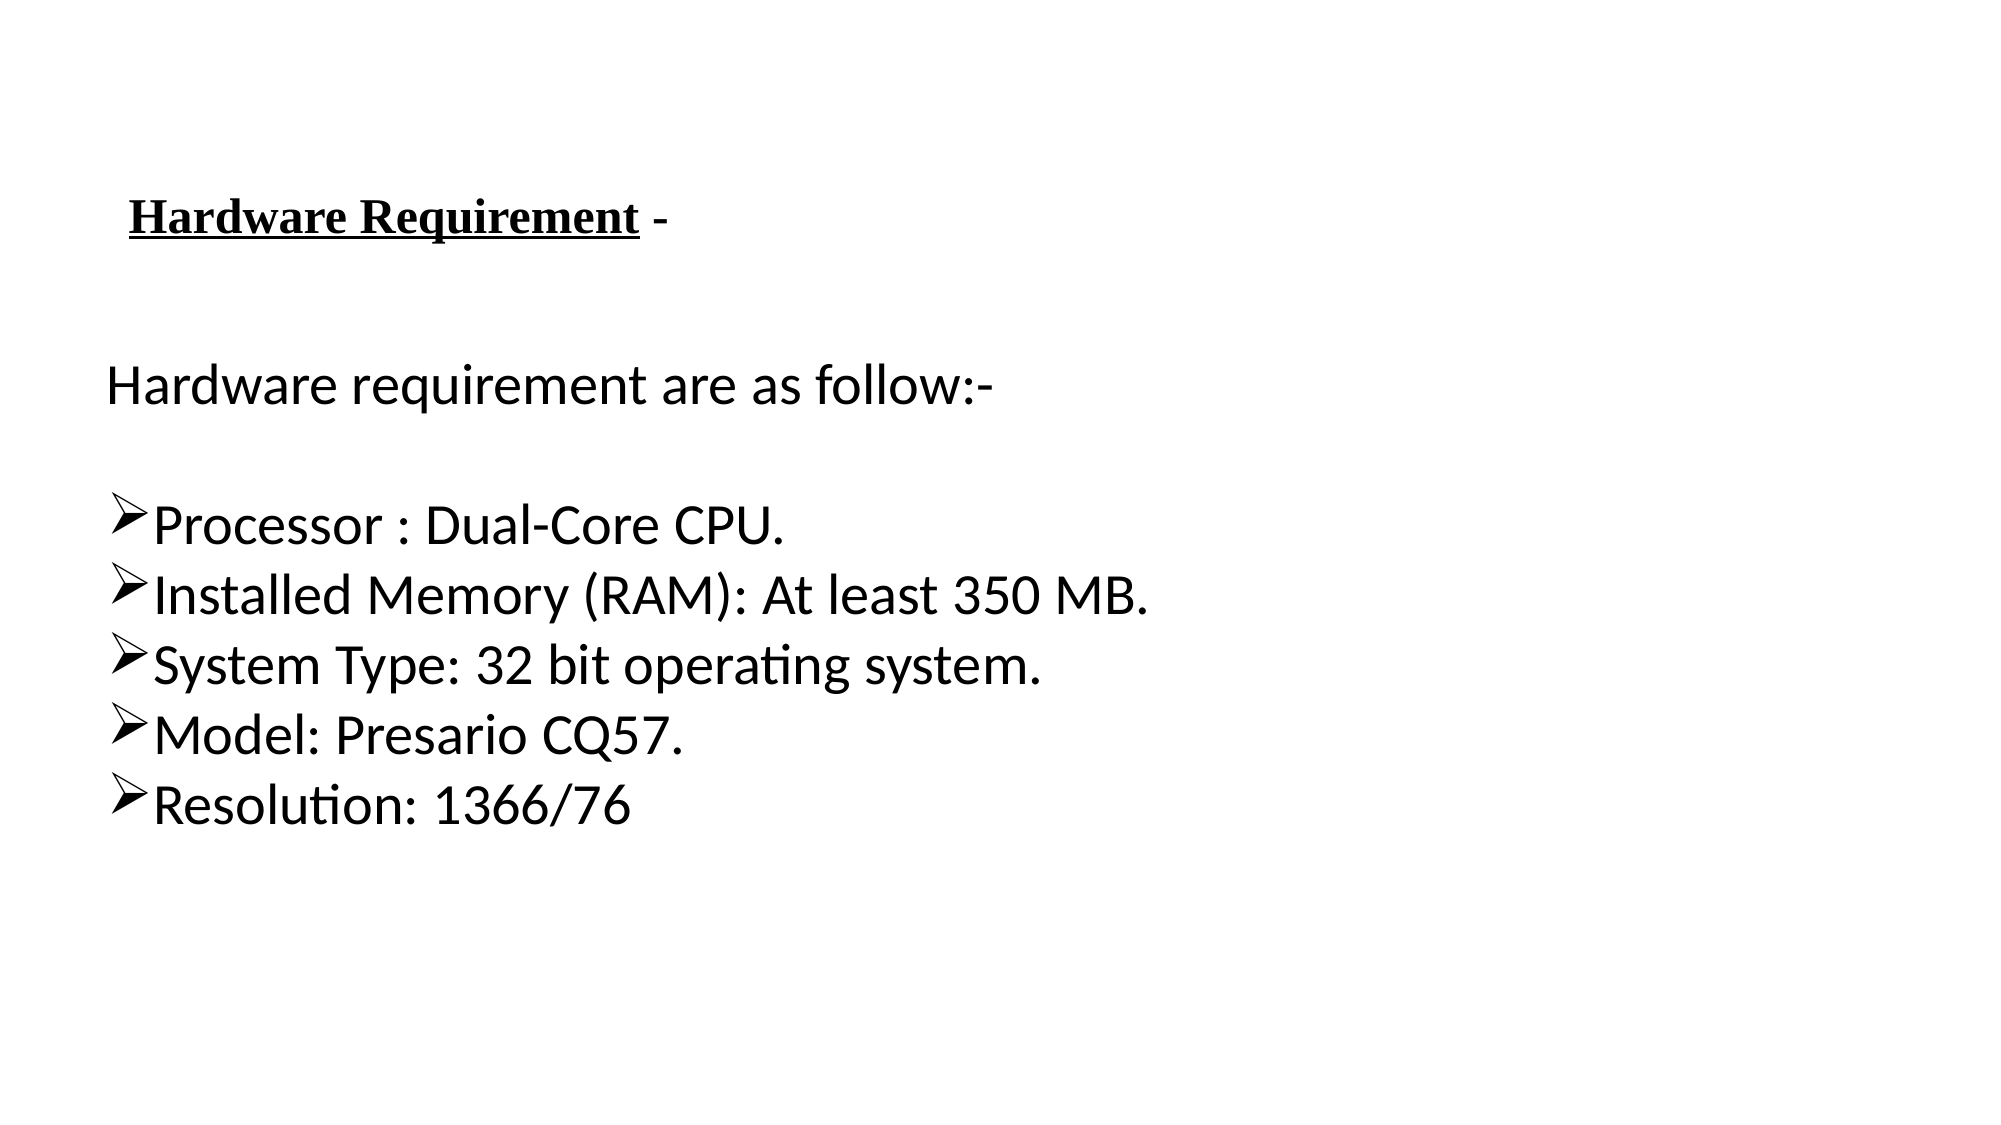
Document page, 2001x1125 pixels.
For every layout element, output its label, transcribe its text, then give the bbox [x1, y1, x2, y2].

text_box Hardware Requirement - [114, 175, 684, 251]
text_box Hardware requirement are as follow:- Processor : Dual-Core CPU. Installed Memory (RAM): At least 350 MB. System Type: 32 bit operating system. Model: Presario CQ57. Resolution: 1366/76 [92, 338, 1183, 844]
